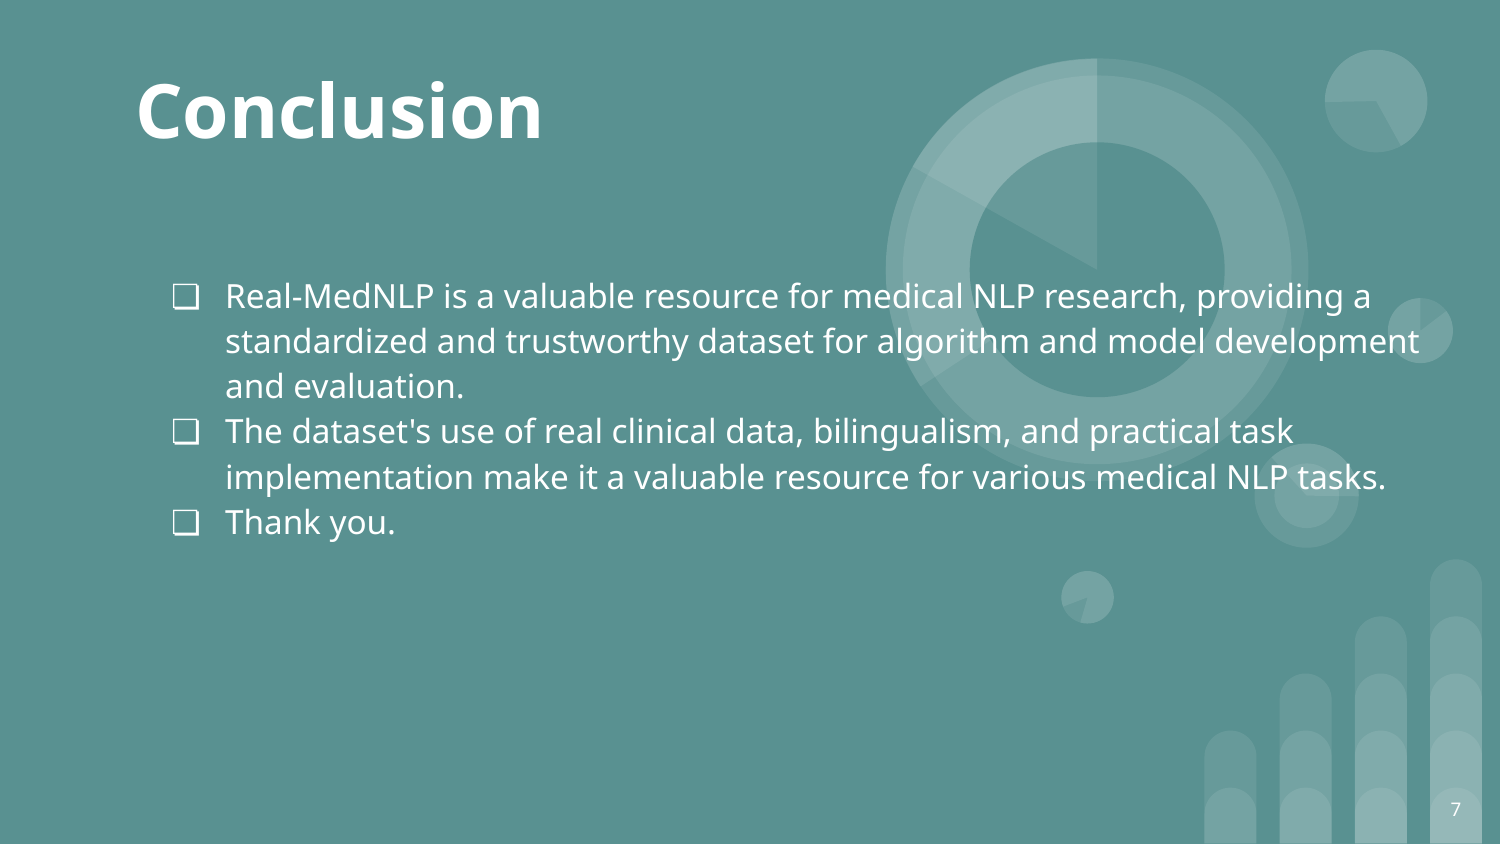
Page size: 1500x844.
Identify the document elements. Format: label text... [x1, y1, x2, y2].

text_box ‹#› [1386, 777, 1477, 842]
subtitle Real-MedNLP is a valuable resource for medical NLP research, providing a standardized and trustworthy dataset for algorithm and model development and evaluation. The dataset's use of real clinical data, bilingualism, and practical task implementation make it a valuable resource for various medical NLP tasks. Thank you. [135, 257, 1447, 650]
title Conclusion [120, 42, 1467, 201]
